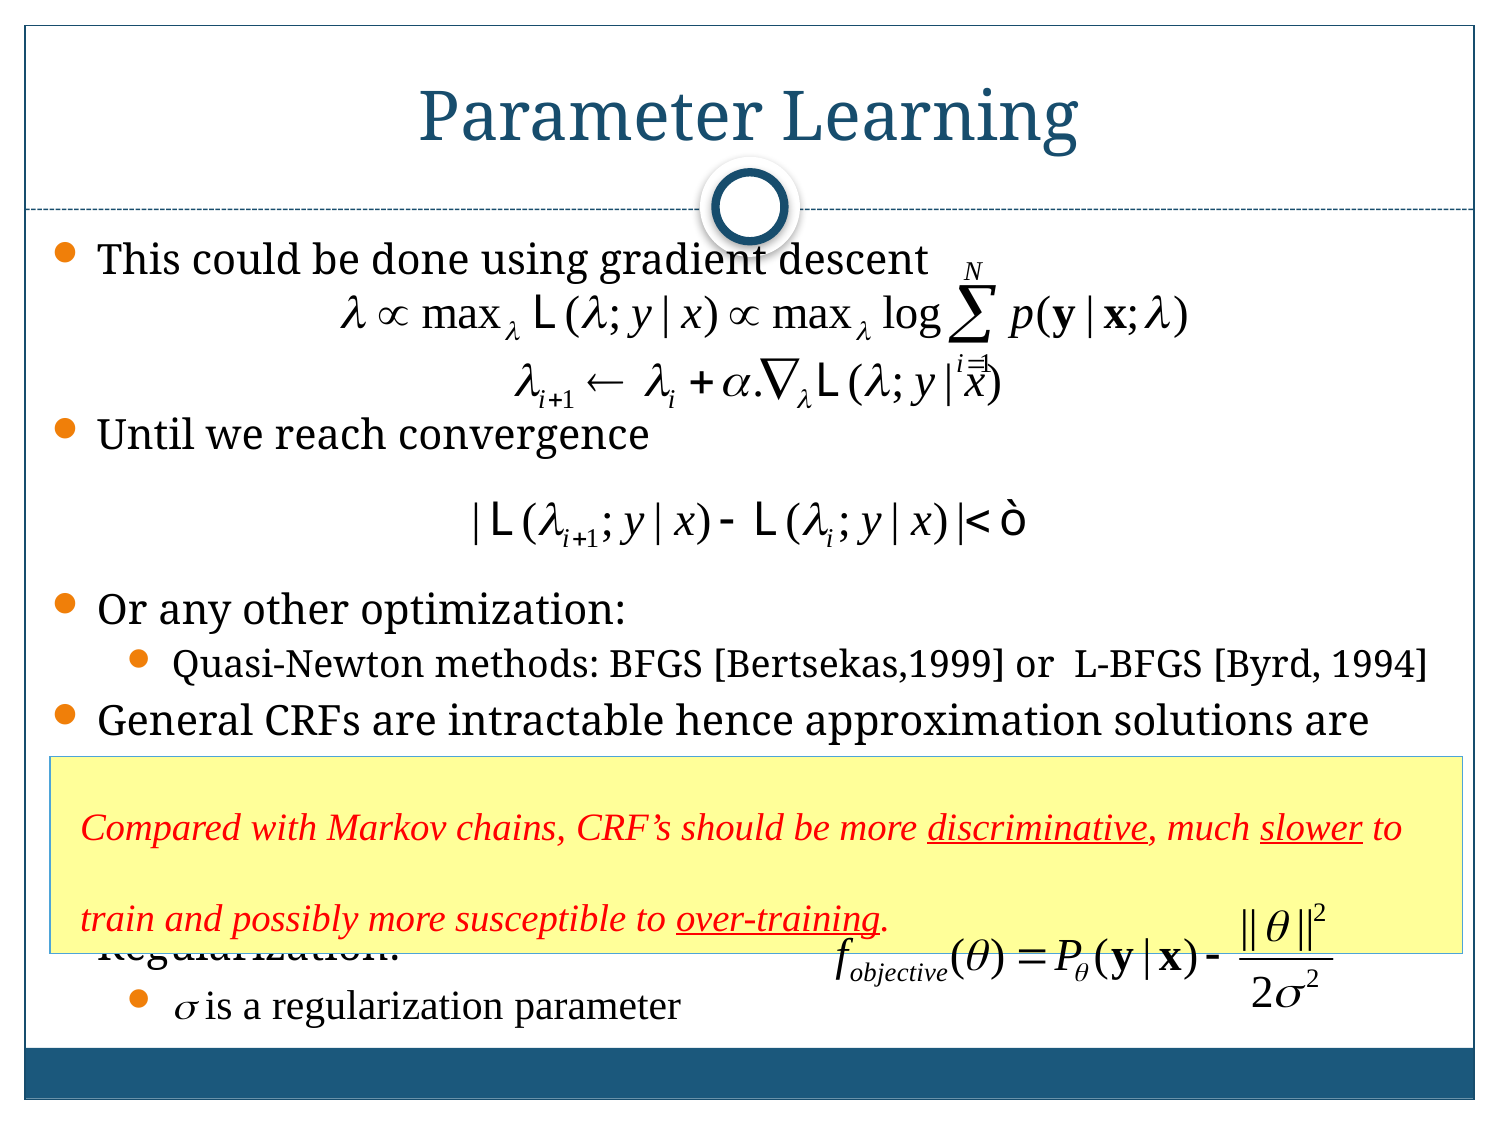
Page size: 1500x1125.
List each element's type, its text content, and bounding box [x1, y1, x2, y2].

text_box This could be done using gradient descent Until we reach convergence Or any other optimization: Quasi-Newton methods: BFGS [Bertsekas,1999] or L-BFGS [Byrd, 1994] General CRFs are intractable hence approximation solutions are necessary Regularization:  is a regularization parameter [37, 224, 1500, 1075]
text_box Compared with Markov chains, CRF’s should be more discriminative, much slower to train and possibly more susceptible to over-training. [49, 756, 1463, 954]
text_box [507, 349, 1012, 421]
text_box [333, 249, 1197, 384]
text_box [466, 488, 1026, 559]
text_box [819, 893, 1338, 1013]
title Parameter Learning [49, 37, 1450, 162]
